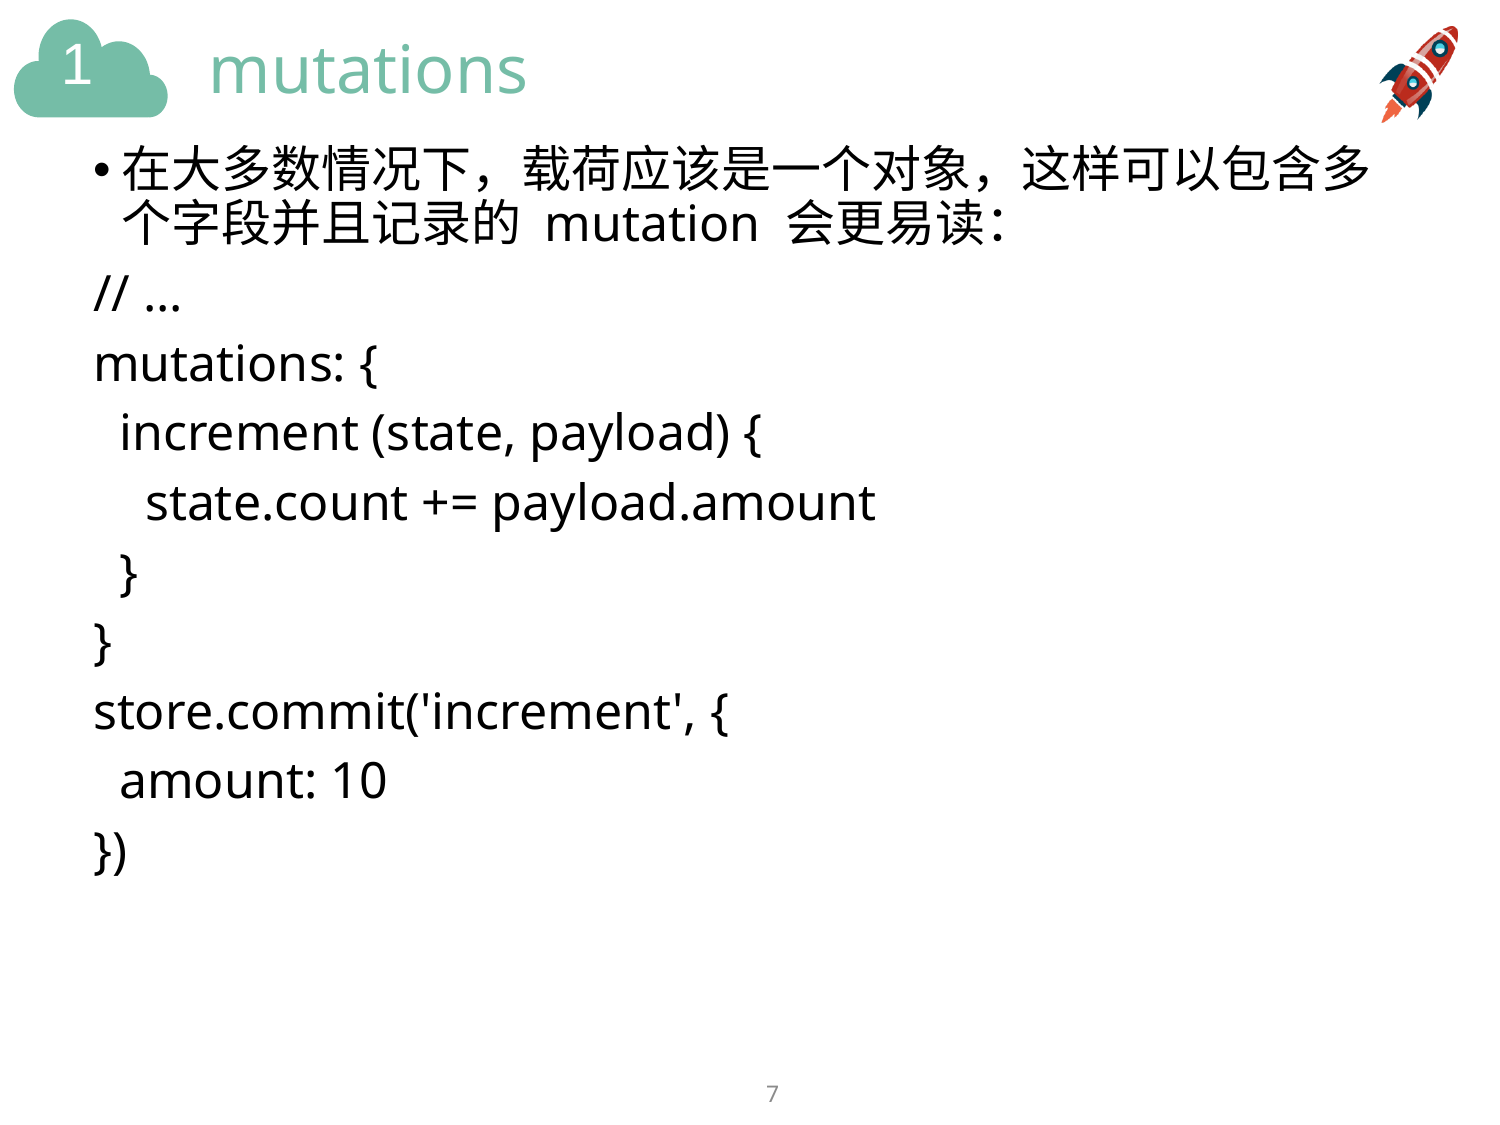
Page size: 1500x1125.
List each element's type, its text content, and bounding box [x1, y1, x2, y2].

slide_number 7 [712, 1064, 833, 1125]
list 在大多数情况下，载荷应该是一个对象，这样可以包含多个字段并且记录的 mutation 会更易读： // ... mutations: { increment (state, payload) { state.count += payload.amount } } store.commit('increment', { amount: 10 }) [78, 137, 1416, 1066]
picture [1379, 26, 1458, 123]
title mutations [193, 17, 1355, 127]
